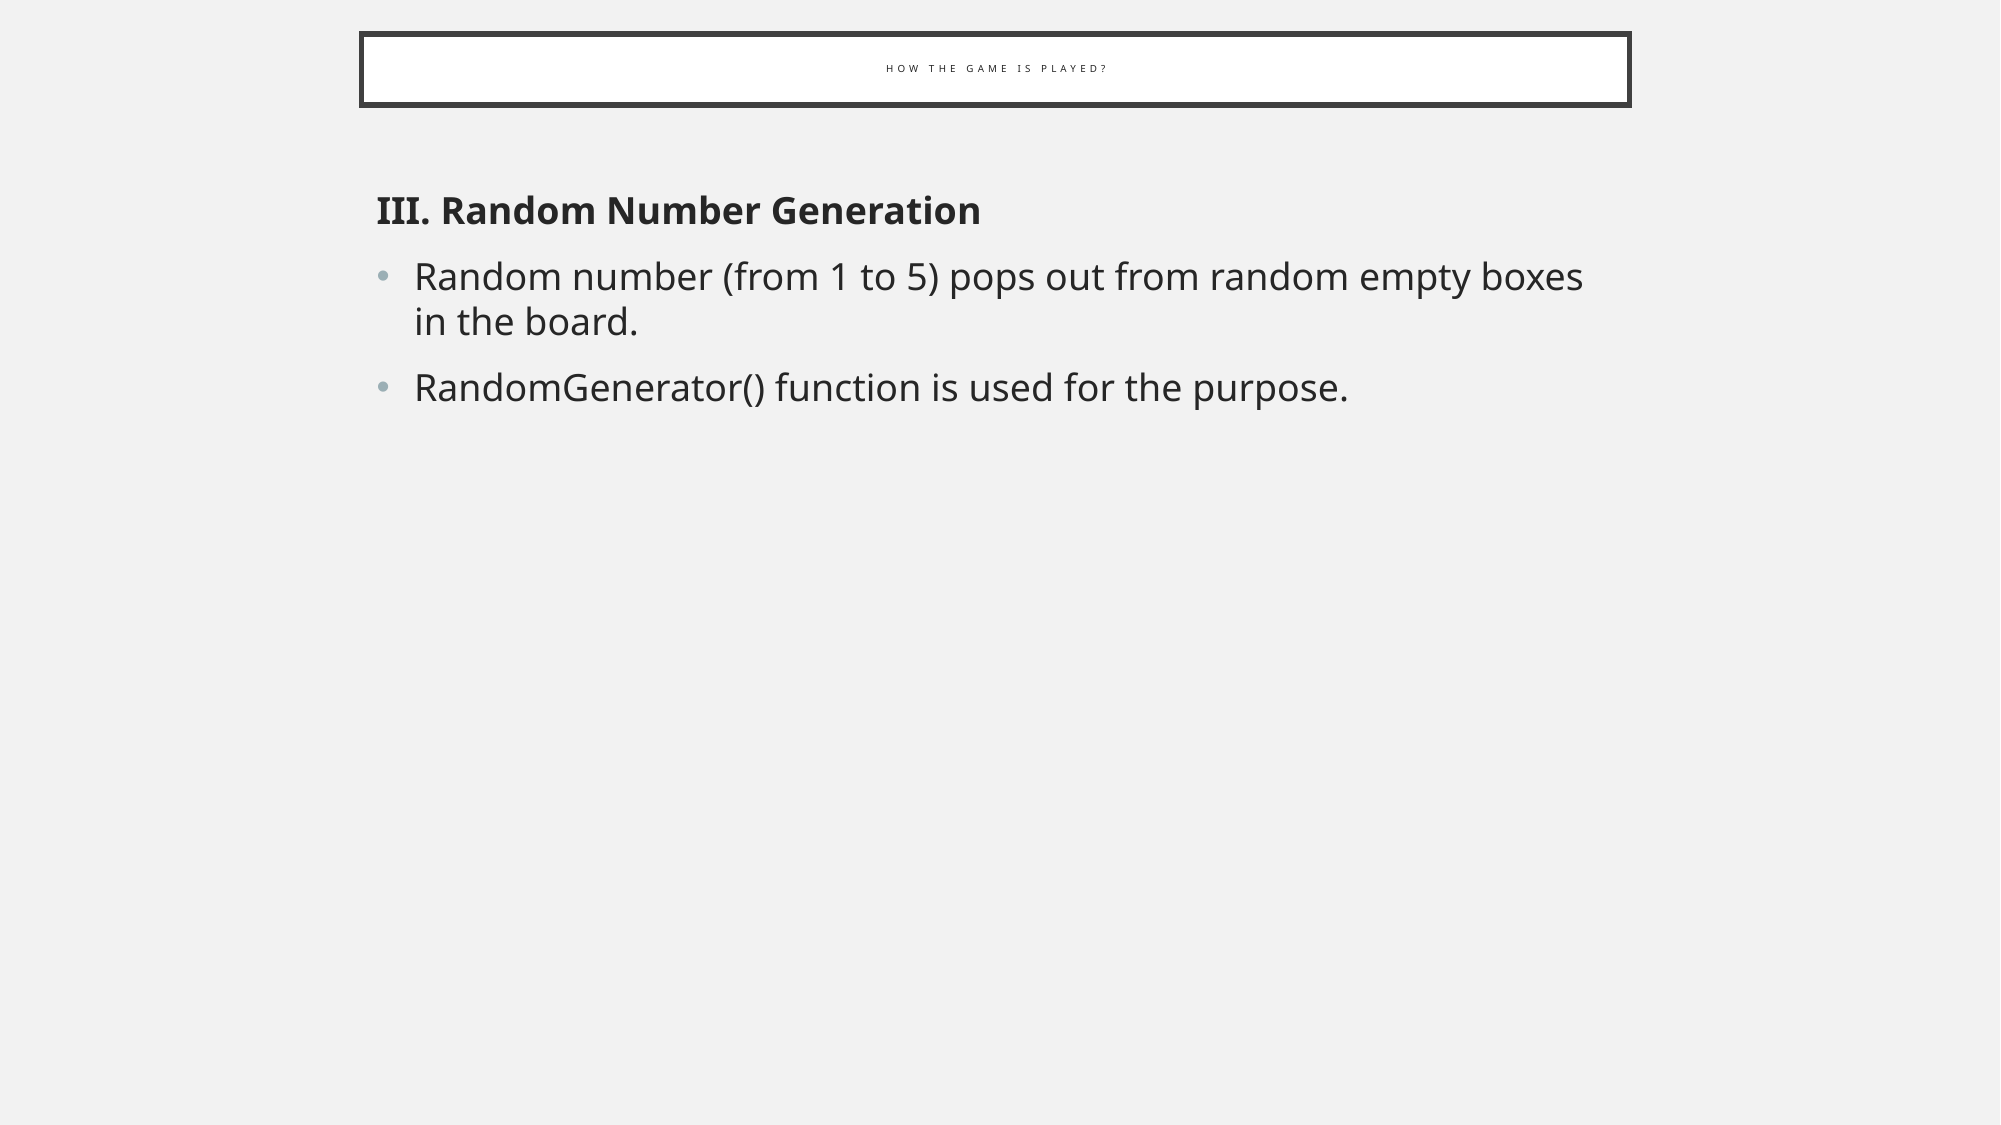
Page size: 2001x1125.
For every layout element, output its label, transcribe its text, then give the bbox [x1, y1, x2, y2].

list III. Random Number Generation Random number (from 1 to 5) pops out from random empty boxes in the board. RandomGenerator() function is used for the purpose. [361, 179, 1630, 689]
title How the Game is played? [359, 31, 1632, 108]
